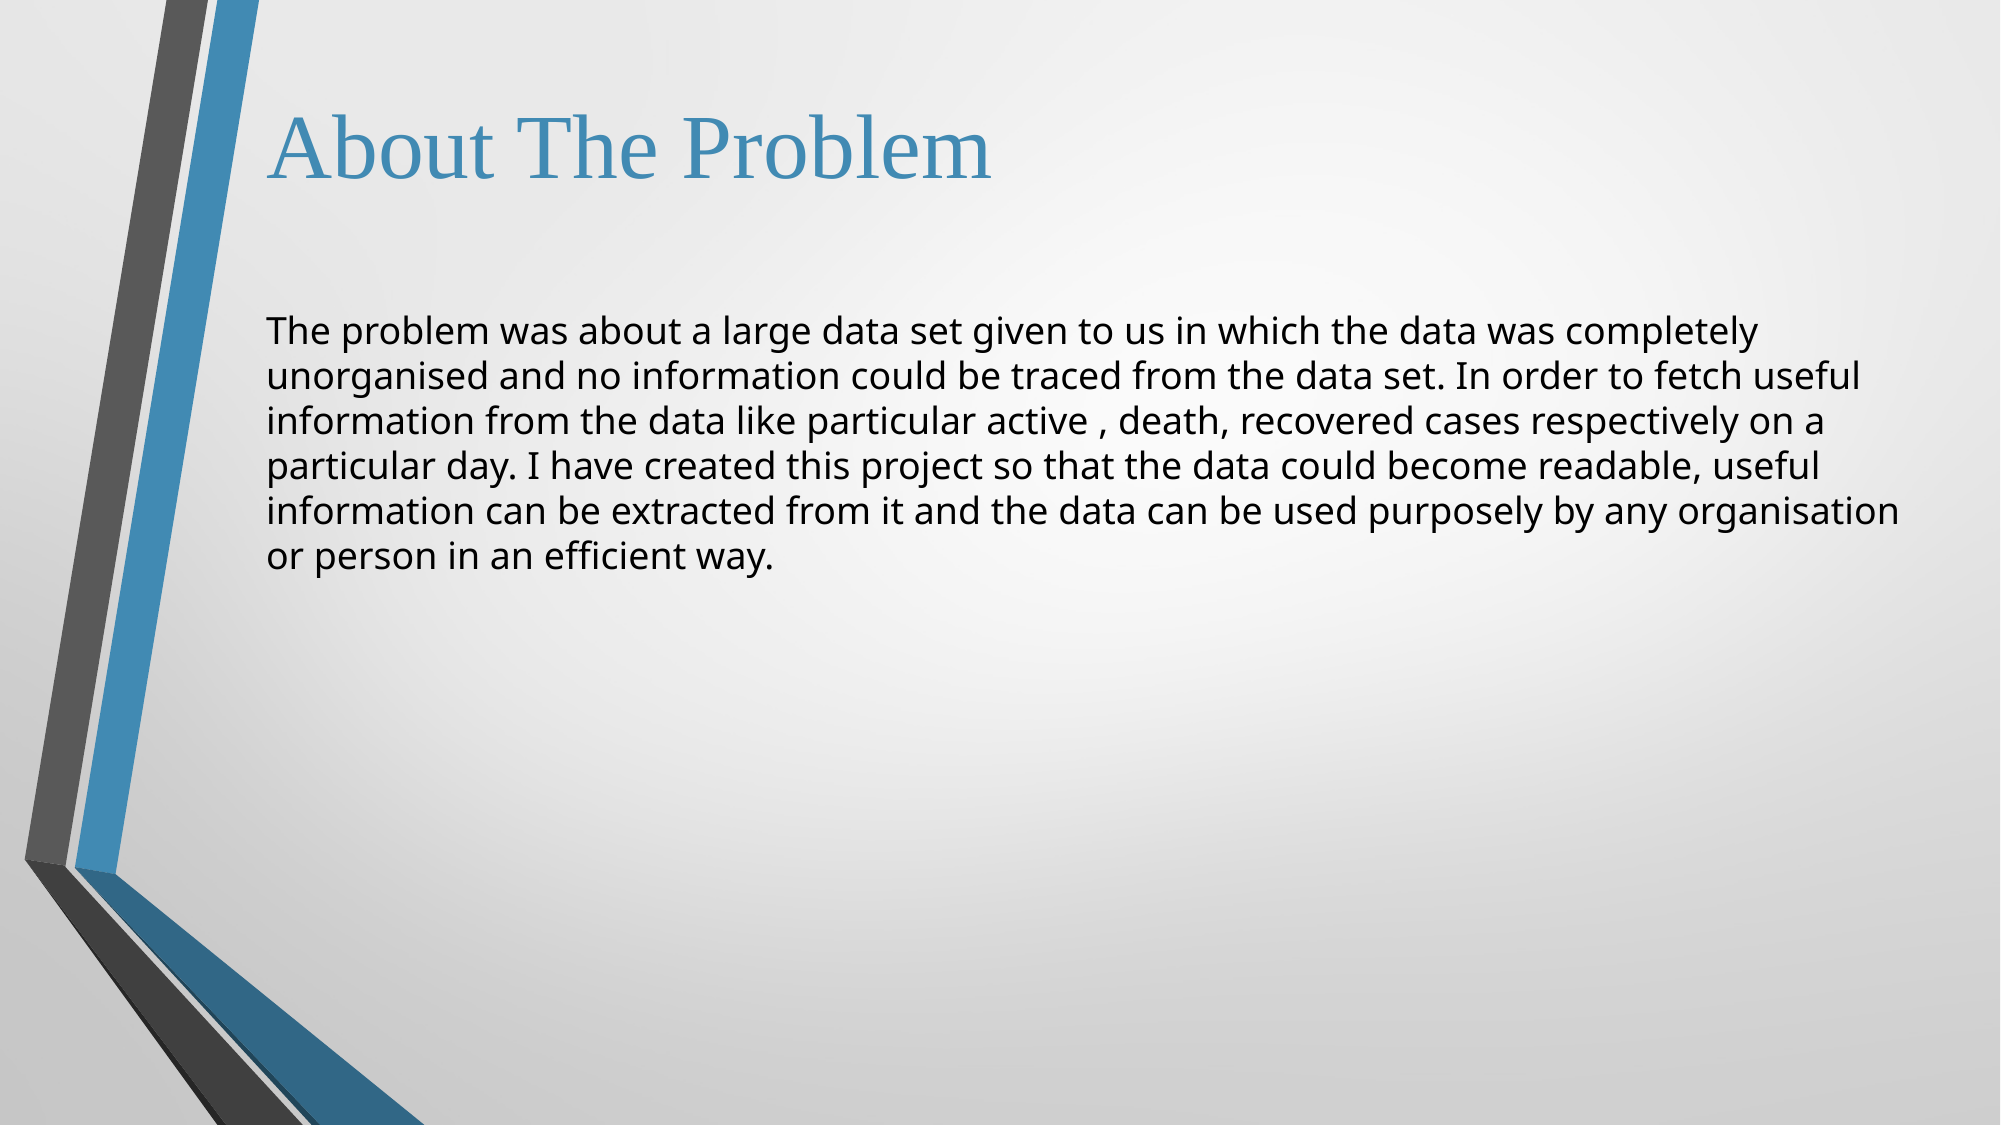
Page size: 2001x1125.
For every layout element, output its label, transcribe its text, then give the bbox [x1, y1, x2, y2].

text_box About The Problem The problem was about a large data set given to us in which the data was completely unorganised and no information could be traced from the data set. In order to fetch useful information from the data like particular active , death, recovered cases respectively on a particular day. I have created this project so that the data could become readable, useful information can be extracted from it and the data can be used purposely by any organisation or person in an efficient way. [251, 79, 1920, 585]
